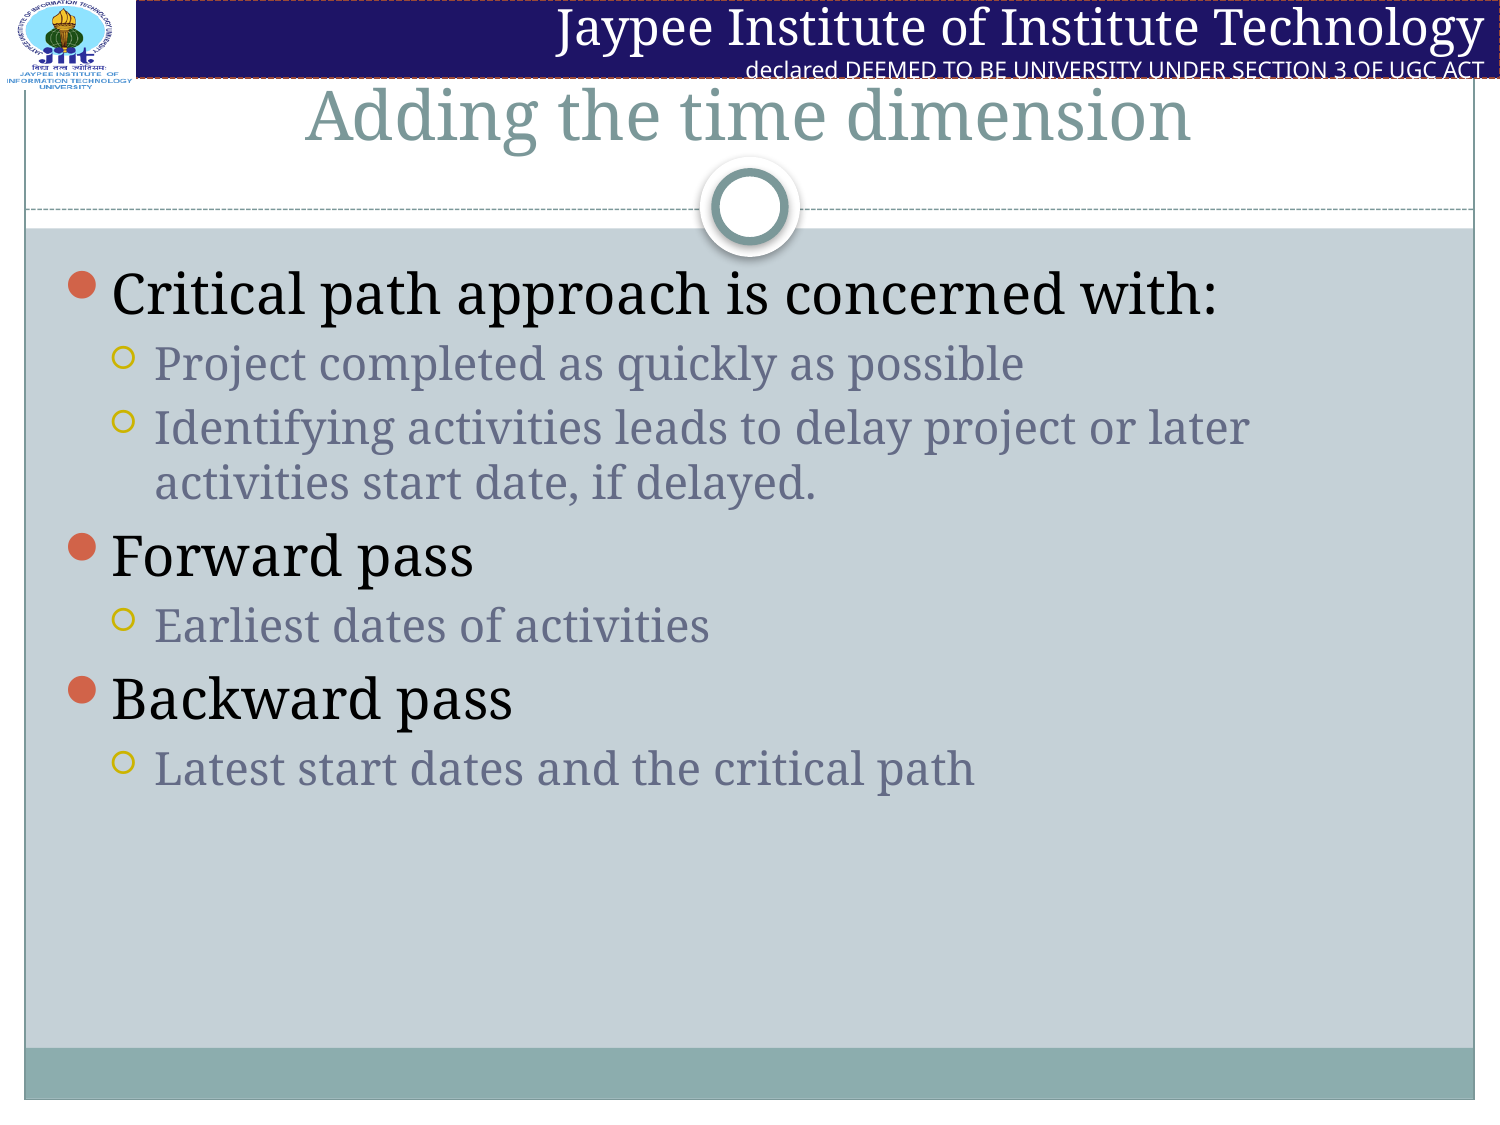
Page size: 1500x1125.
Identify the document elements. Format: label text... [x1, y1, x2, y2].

list Critical path approach is concerned with: Project completed as quickly as possible Identifying activities leads to delay project or later activities start date, if delayed. Forward pass Earliest dates of activities Backward pass Latest start dates and the critical path [49, 250, 1445, 1001]
title Adding the time dimension [49, 37, 1450, 162]
picture [0, 0, 136, 90]
